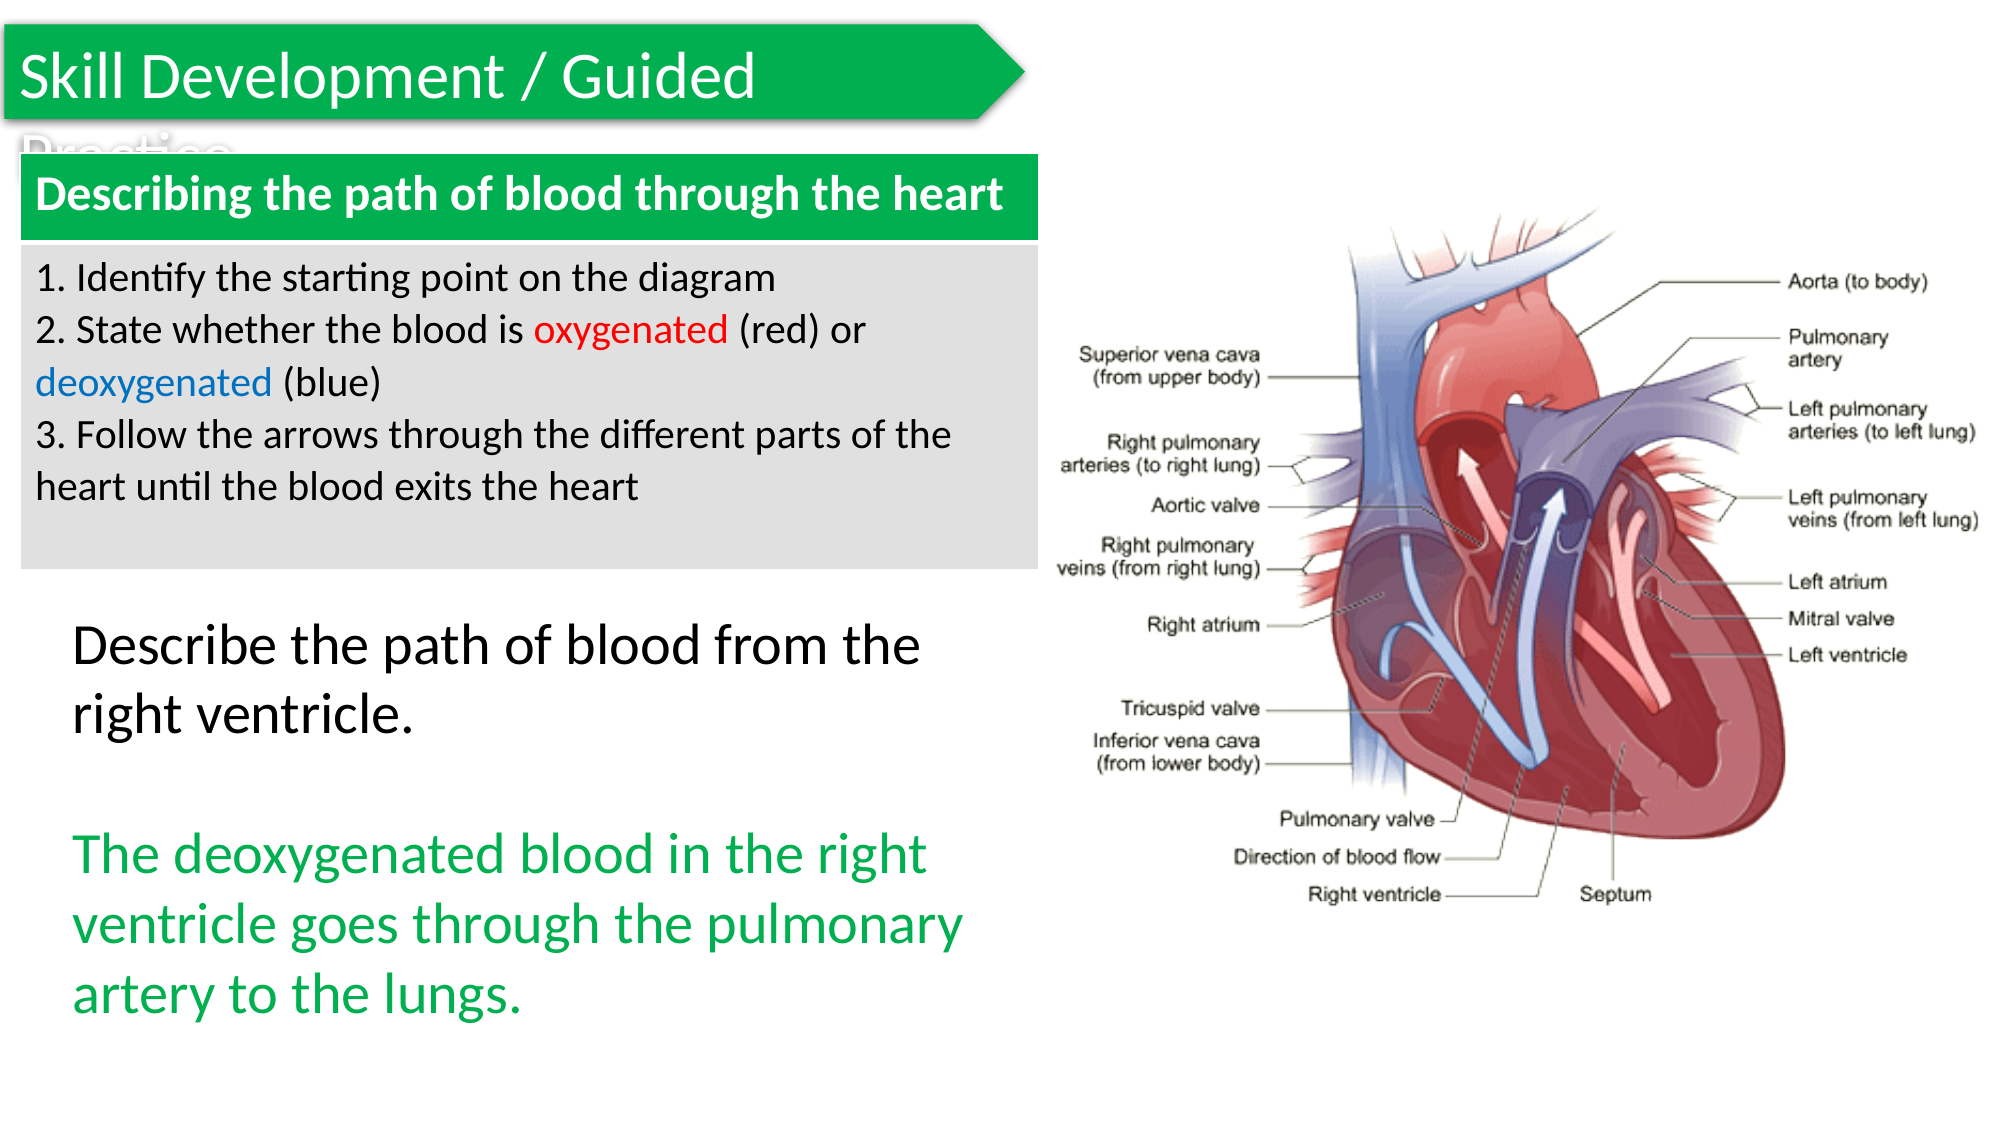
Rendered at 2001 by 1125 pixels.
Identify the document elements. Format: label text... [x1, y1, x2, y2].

table_header Describing the path of blood through the heart [21, 154, 1038, 240]
picture [1038, 205, 2000, 915]
text_box Describe the path of blood from the right ventricle. The deoxygenated blood in the right ventricle goes through the pulmonary artery to the lungs. [57, 598, 1039, 1033]
table_cell 1. Identify the starting point on the diagram 2. State whether the blood is oxygenated (red) or deoxygenated (blue) 3. Follow the arrows through the different parts of the heart until the blood exits the heart [21, 245, 1038, 569]
text_box Skill Development / Guided Practice [4, 24, 1025, 119]
